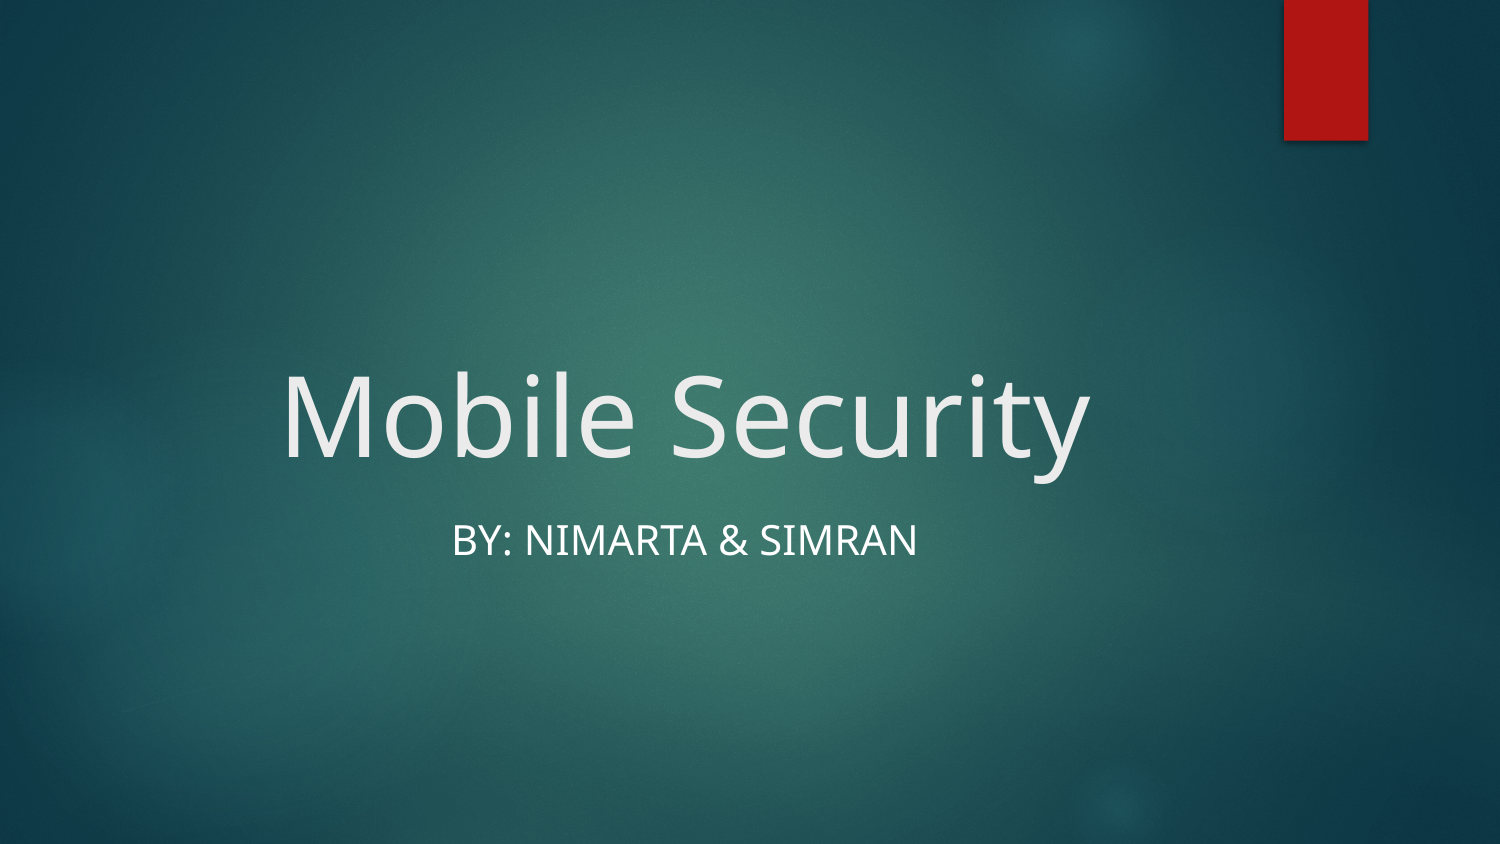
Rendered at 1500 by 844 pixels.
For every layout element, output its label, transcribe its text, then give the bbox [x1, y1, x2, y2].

title Mobile Security [142, 85, 1228, 496]
picture [0, 0, 1500, 844]
subtitle BY: NIMARTA & SIMRAN [142, 498, 1228, 605]
